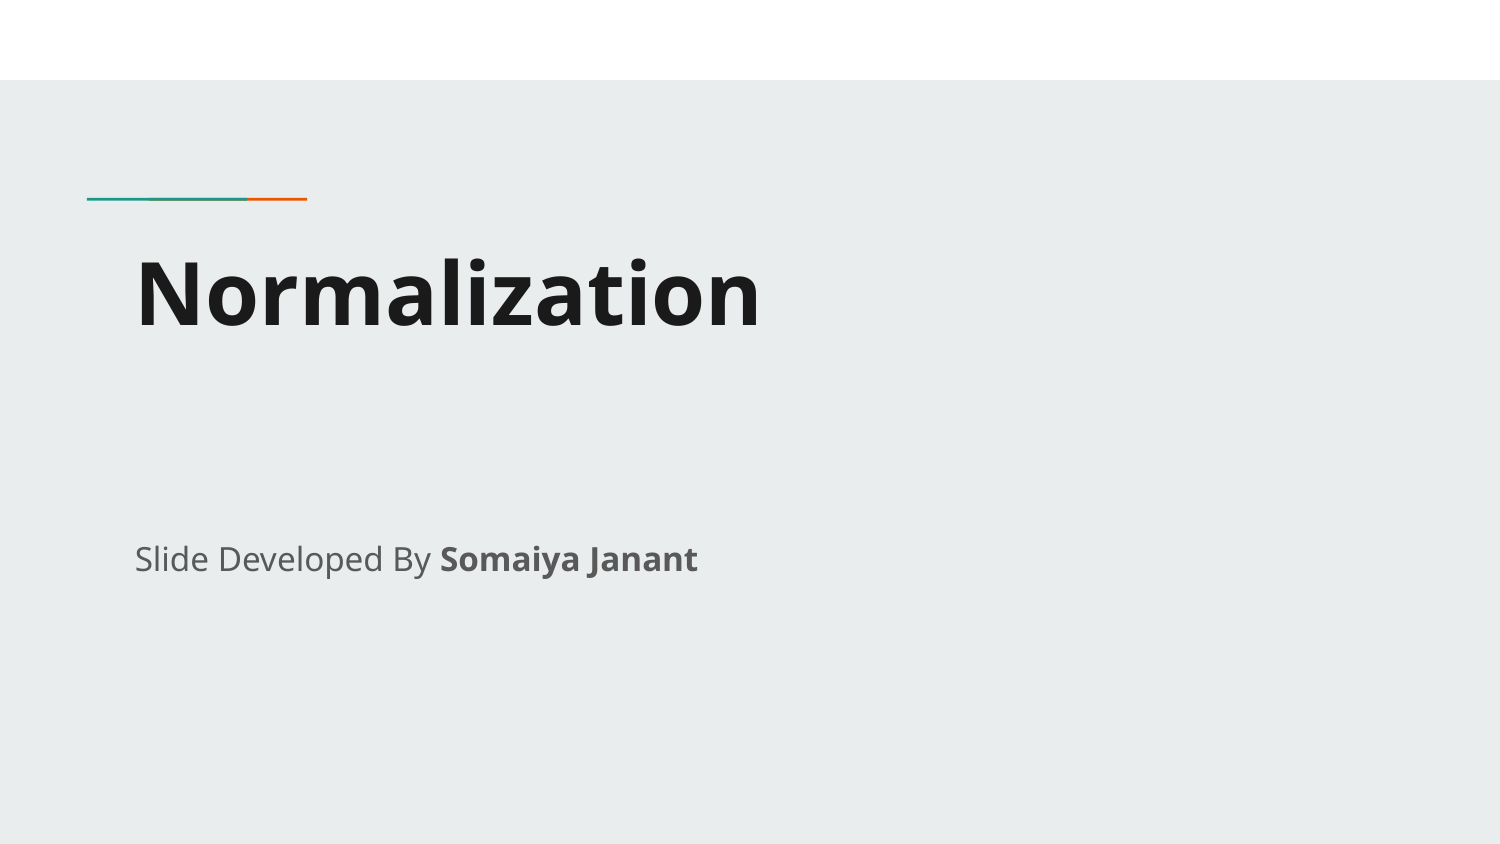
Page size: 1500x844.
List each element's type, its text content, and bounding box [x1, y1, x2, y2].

title Normalization [119, 216, 1381, 490]
subtitle Slide Developed By Somaiya Janant [119, 520, 1381, 610]
